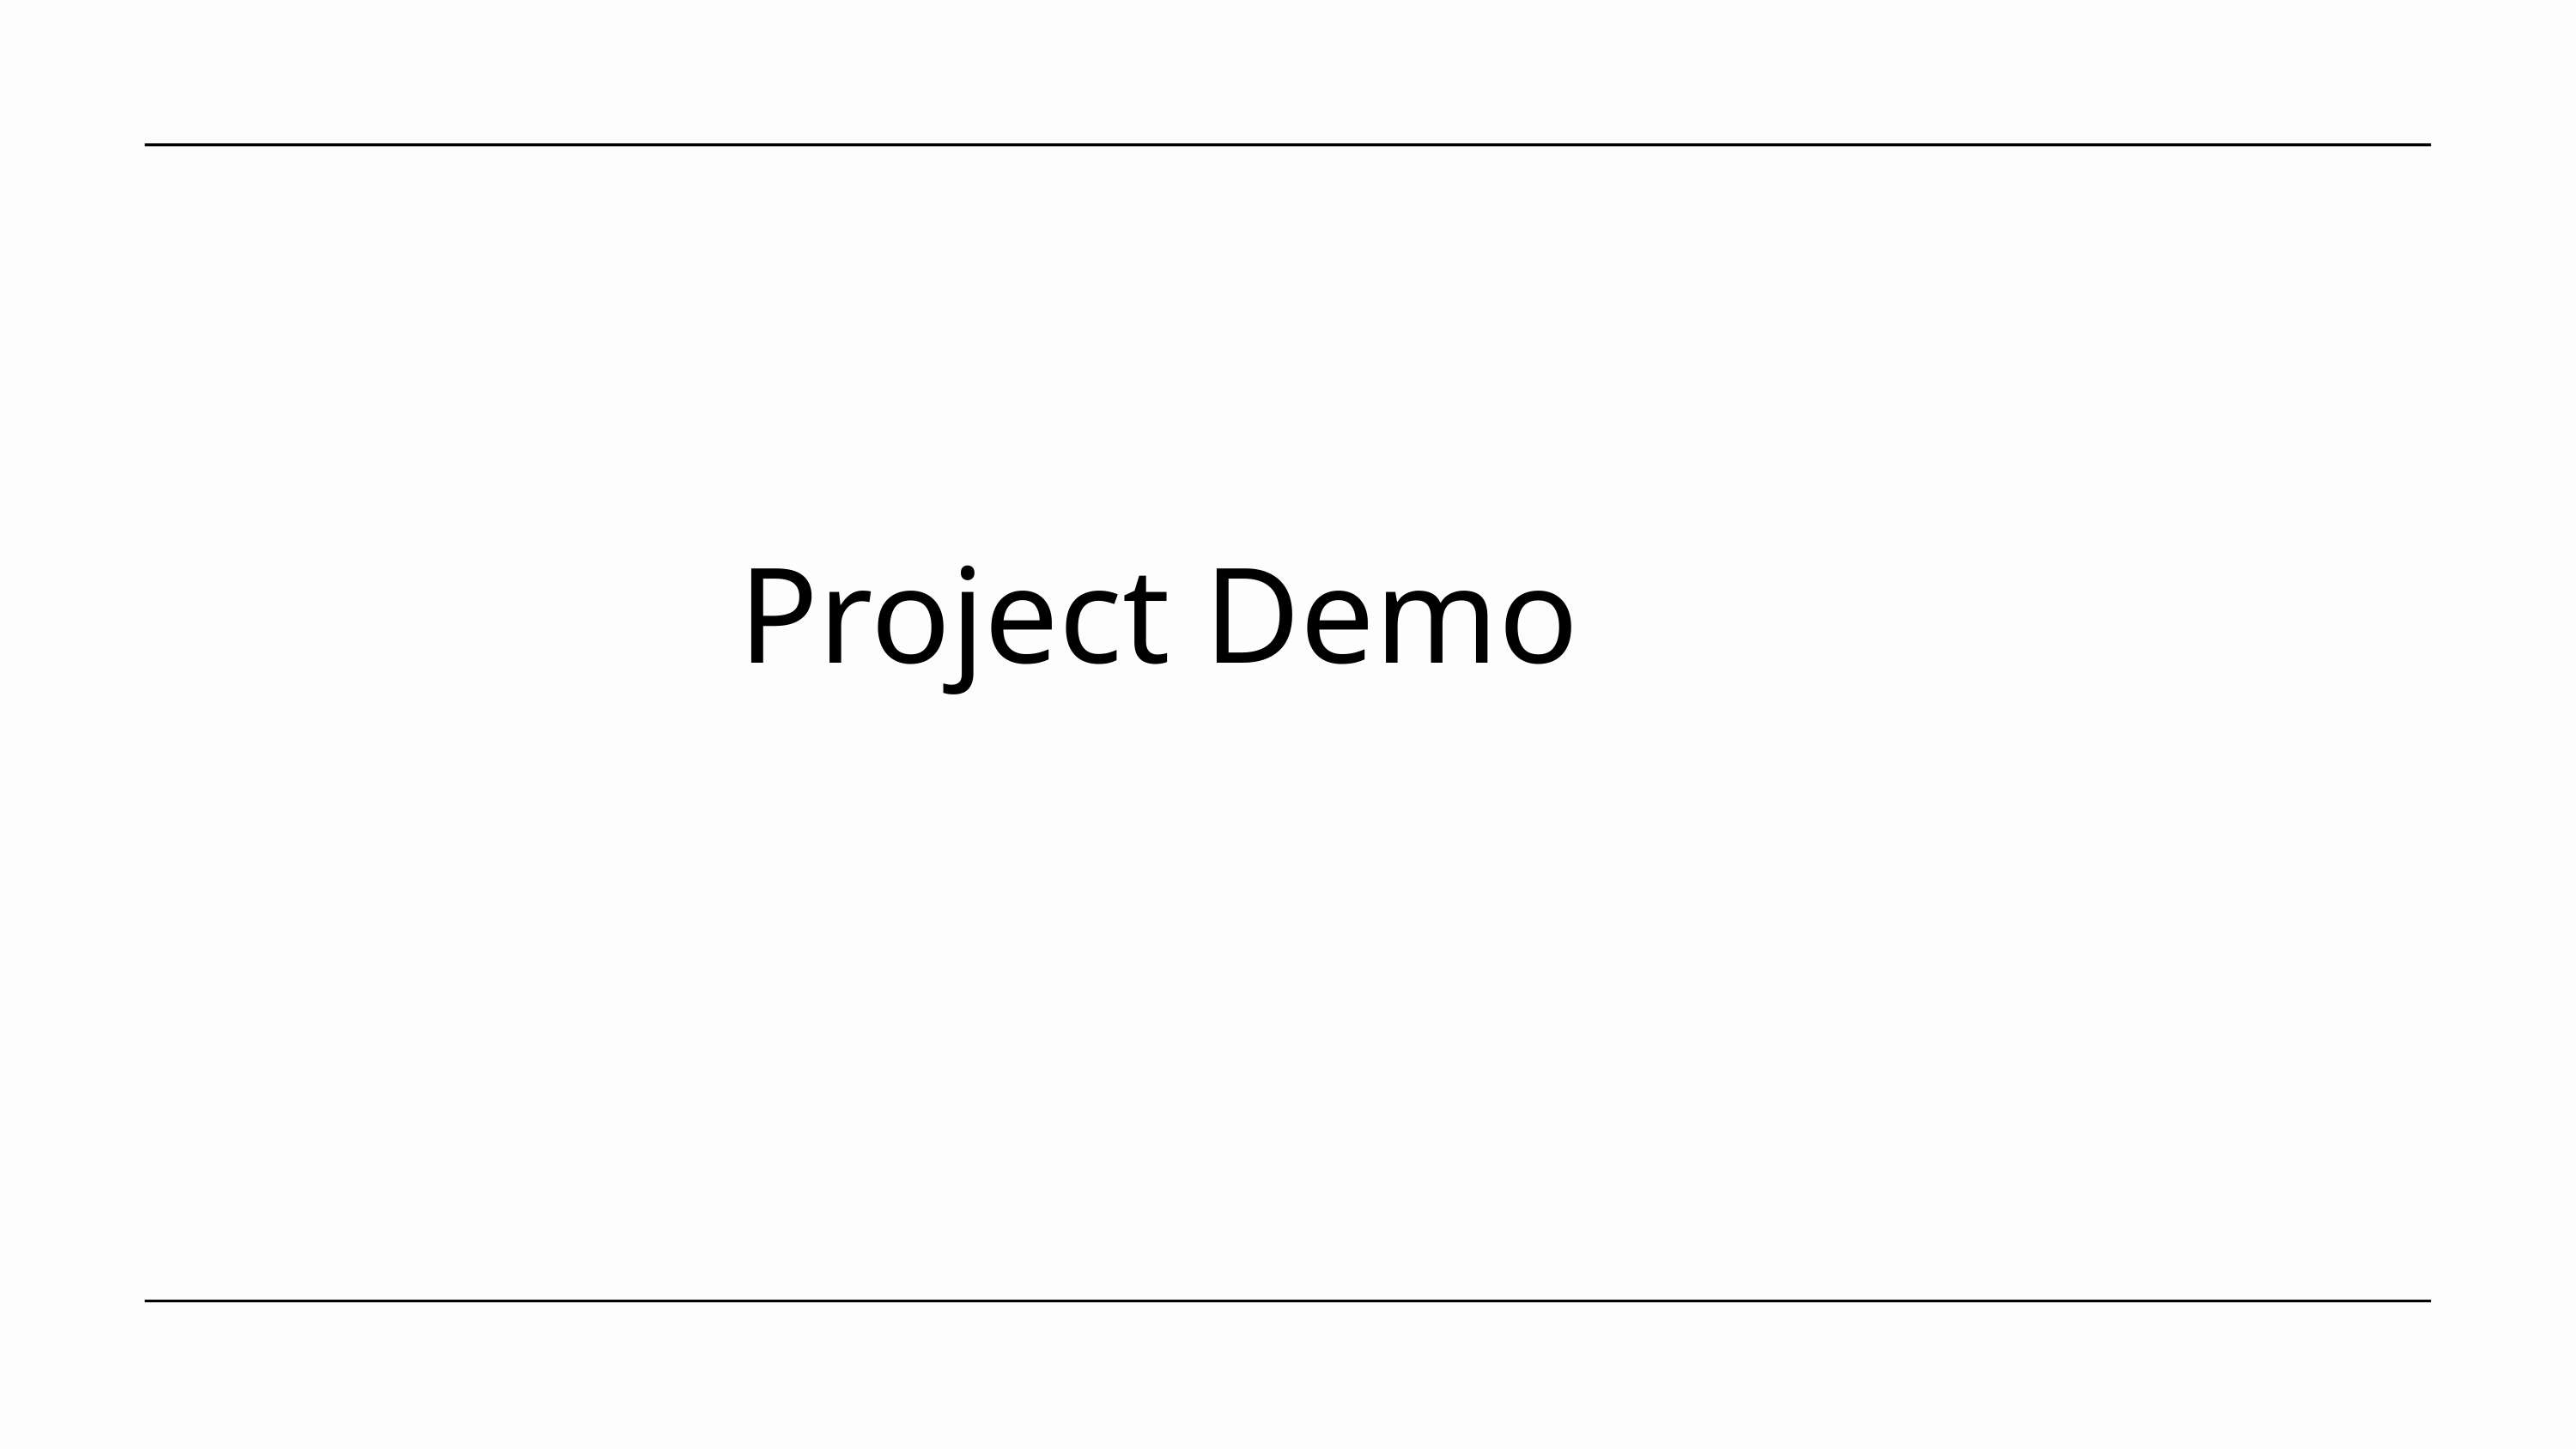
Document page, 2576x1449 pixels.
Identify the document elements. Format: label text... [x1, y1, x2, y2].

text_box Project Demo [738, 505, 2576, 690]
